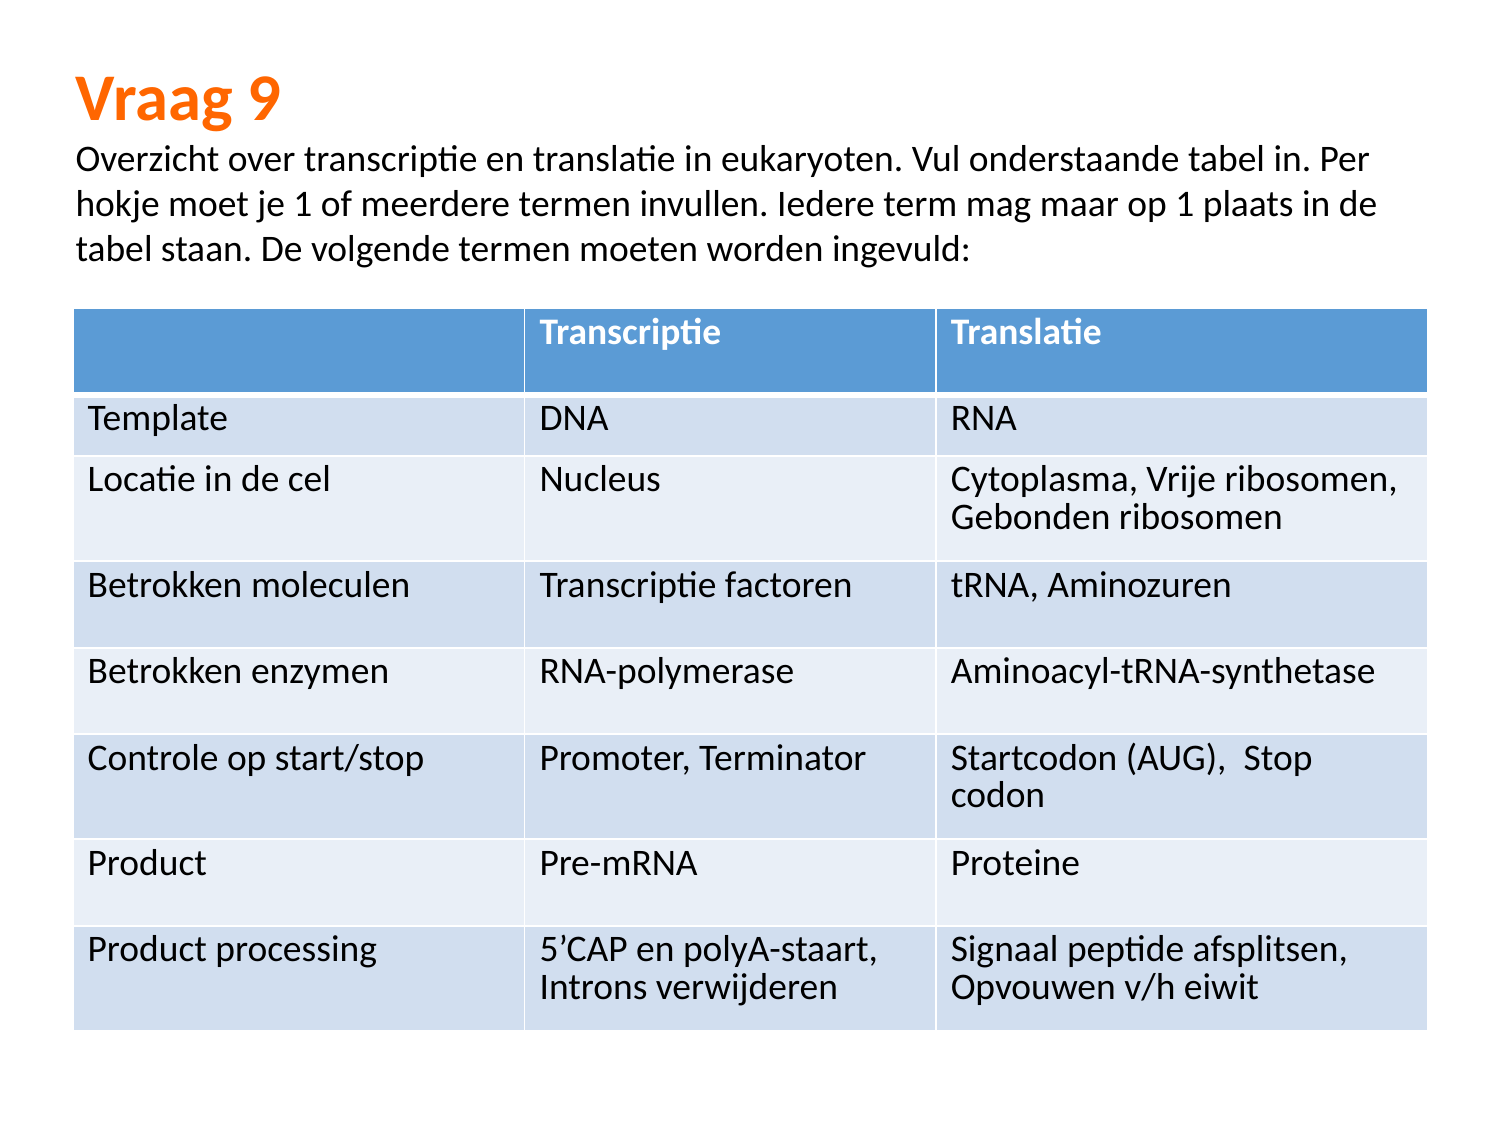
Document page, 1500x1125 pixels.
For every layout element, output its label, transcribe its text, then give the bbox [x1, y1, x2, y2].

table_cell Signaal peptide afsplitsen, Opvouwen v/h eiwit [937, 927, 1427, 1030]
table_header Translatie [937, 309, 1427, 392]
table_cell 5’CAP en polyA-staart, Introns verwijderen [525, 927, 935, 1030]
table_cell Product processing [74, 927, 524, 1030]
table_cell Transcriptie factoren [525, 562, 935, 647]
table_cell Pre-mRNA [525, 840, 935, 925]
table_cell DNA [525, 398, 935, 455]
table_cell Startcodon (AUG), Stop codon [937, 735, 1427, 838]
table_header [74, 309, 524, 392]
table_cell tRNA, Aminozuren [937, 562, 1427, 647]
table_cell Proteine [937, 840, 1427, 925]
table_cell Betrokken enzymen [74, 649, 524, 733]
text_box Vraag 9 Overzicht over transcriptie en translatie in eukaryoten. Vul onderstaande tabel in. Per hokje moet je 1 of meerdere termen invullen. Iedere term mag maar op 1 plaats in de tabel staan. De volgende termen moeten worden ingevuld: [60, 46, 1411, 276]
table_cell Betrokken moleculen [74, 562, 524, 647]
table_cell Template [74, 398, 524, 455]
table_cell Locatie in de cel [74, 457, 524, 560]
table_cell RNA-polymerase [525, 649, 935, 733]
table_cell RNA [937, 398, 1427, 455]
table_cell Product [74, 840, 524, 925]
table_cell Promoter, Terminator [525, 735, 935, 838]
table_cell Aminoacyl-tRNA-synthetase [937, 649, 1427, 733]
table_cell Nucleus [525, 457, 935, 560]
table_cell Controle op start/stop [74, 735, 524, 838]
table_header Transcriptie [525, 309, 935, 392]
table_cell Cytoplasma, Vrije ribosomen, Gebonden ribosomen [937, 457, 1427, 560]
